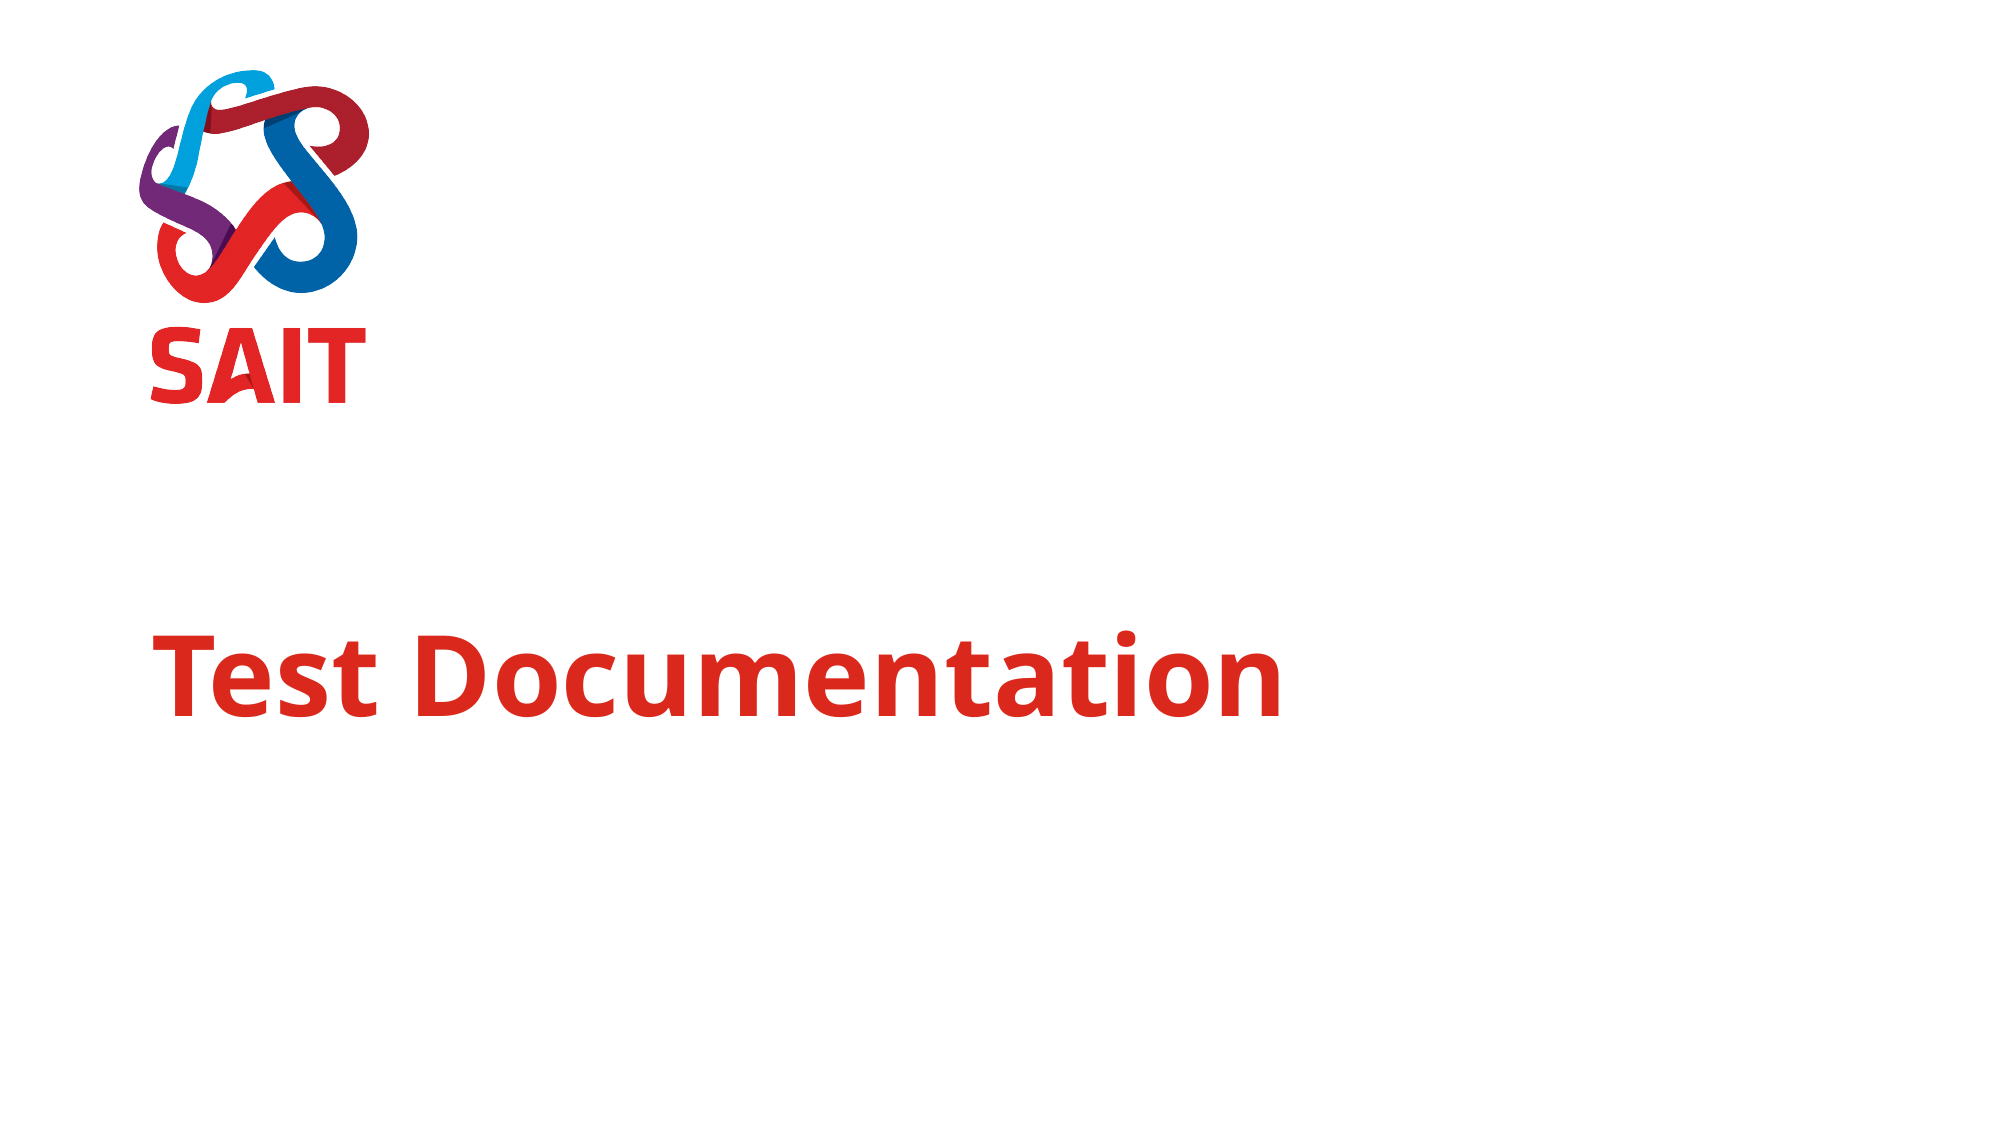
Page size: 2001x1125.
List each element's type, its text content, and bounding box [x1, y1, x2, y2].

title Test Documentation [136, 280, 1862, 749]
picture [64, 0, 444, 478]
